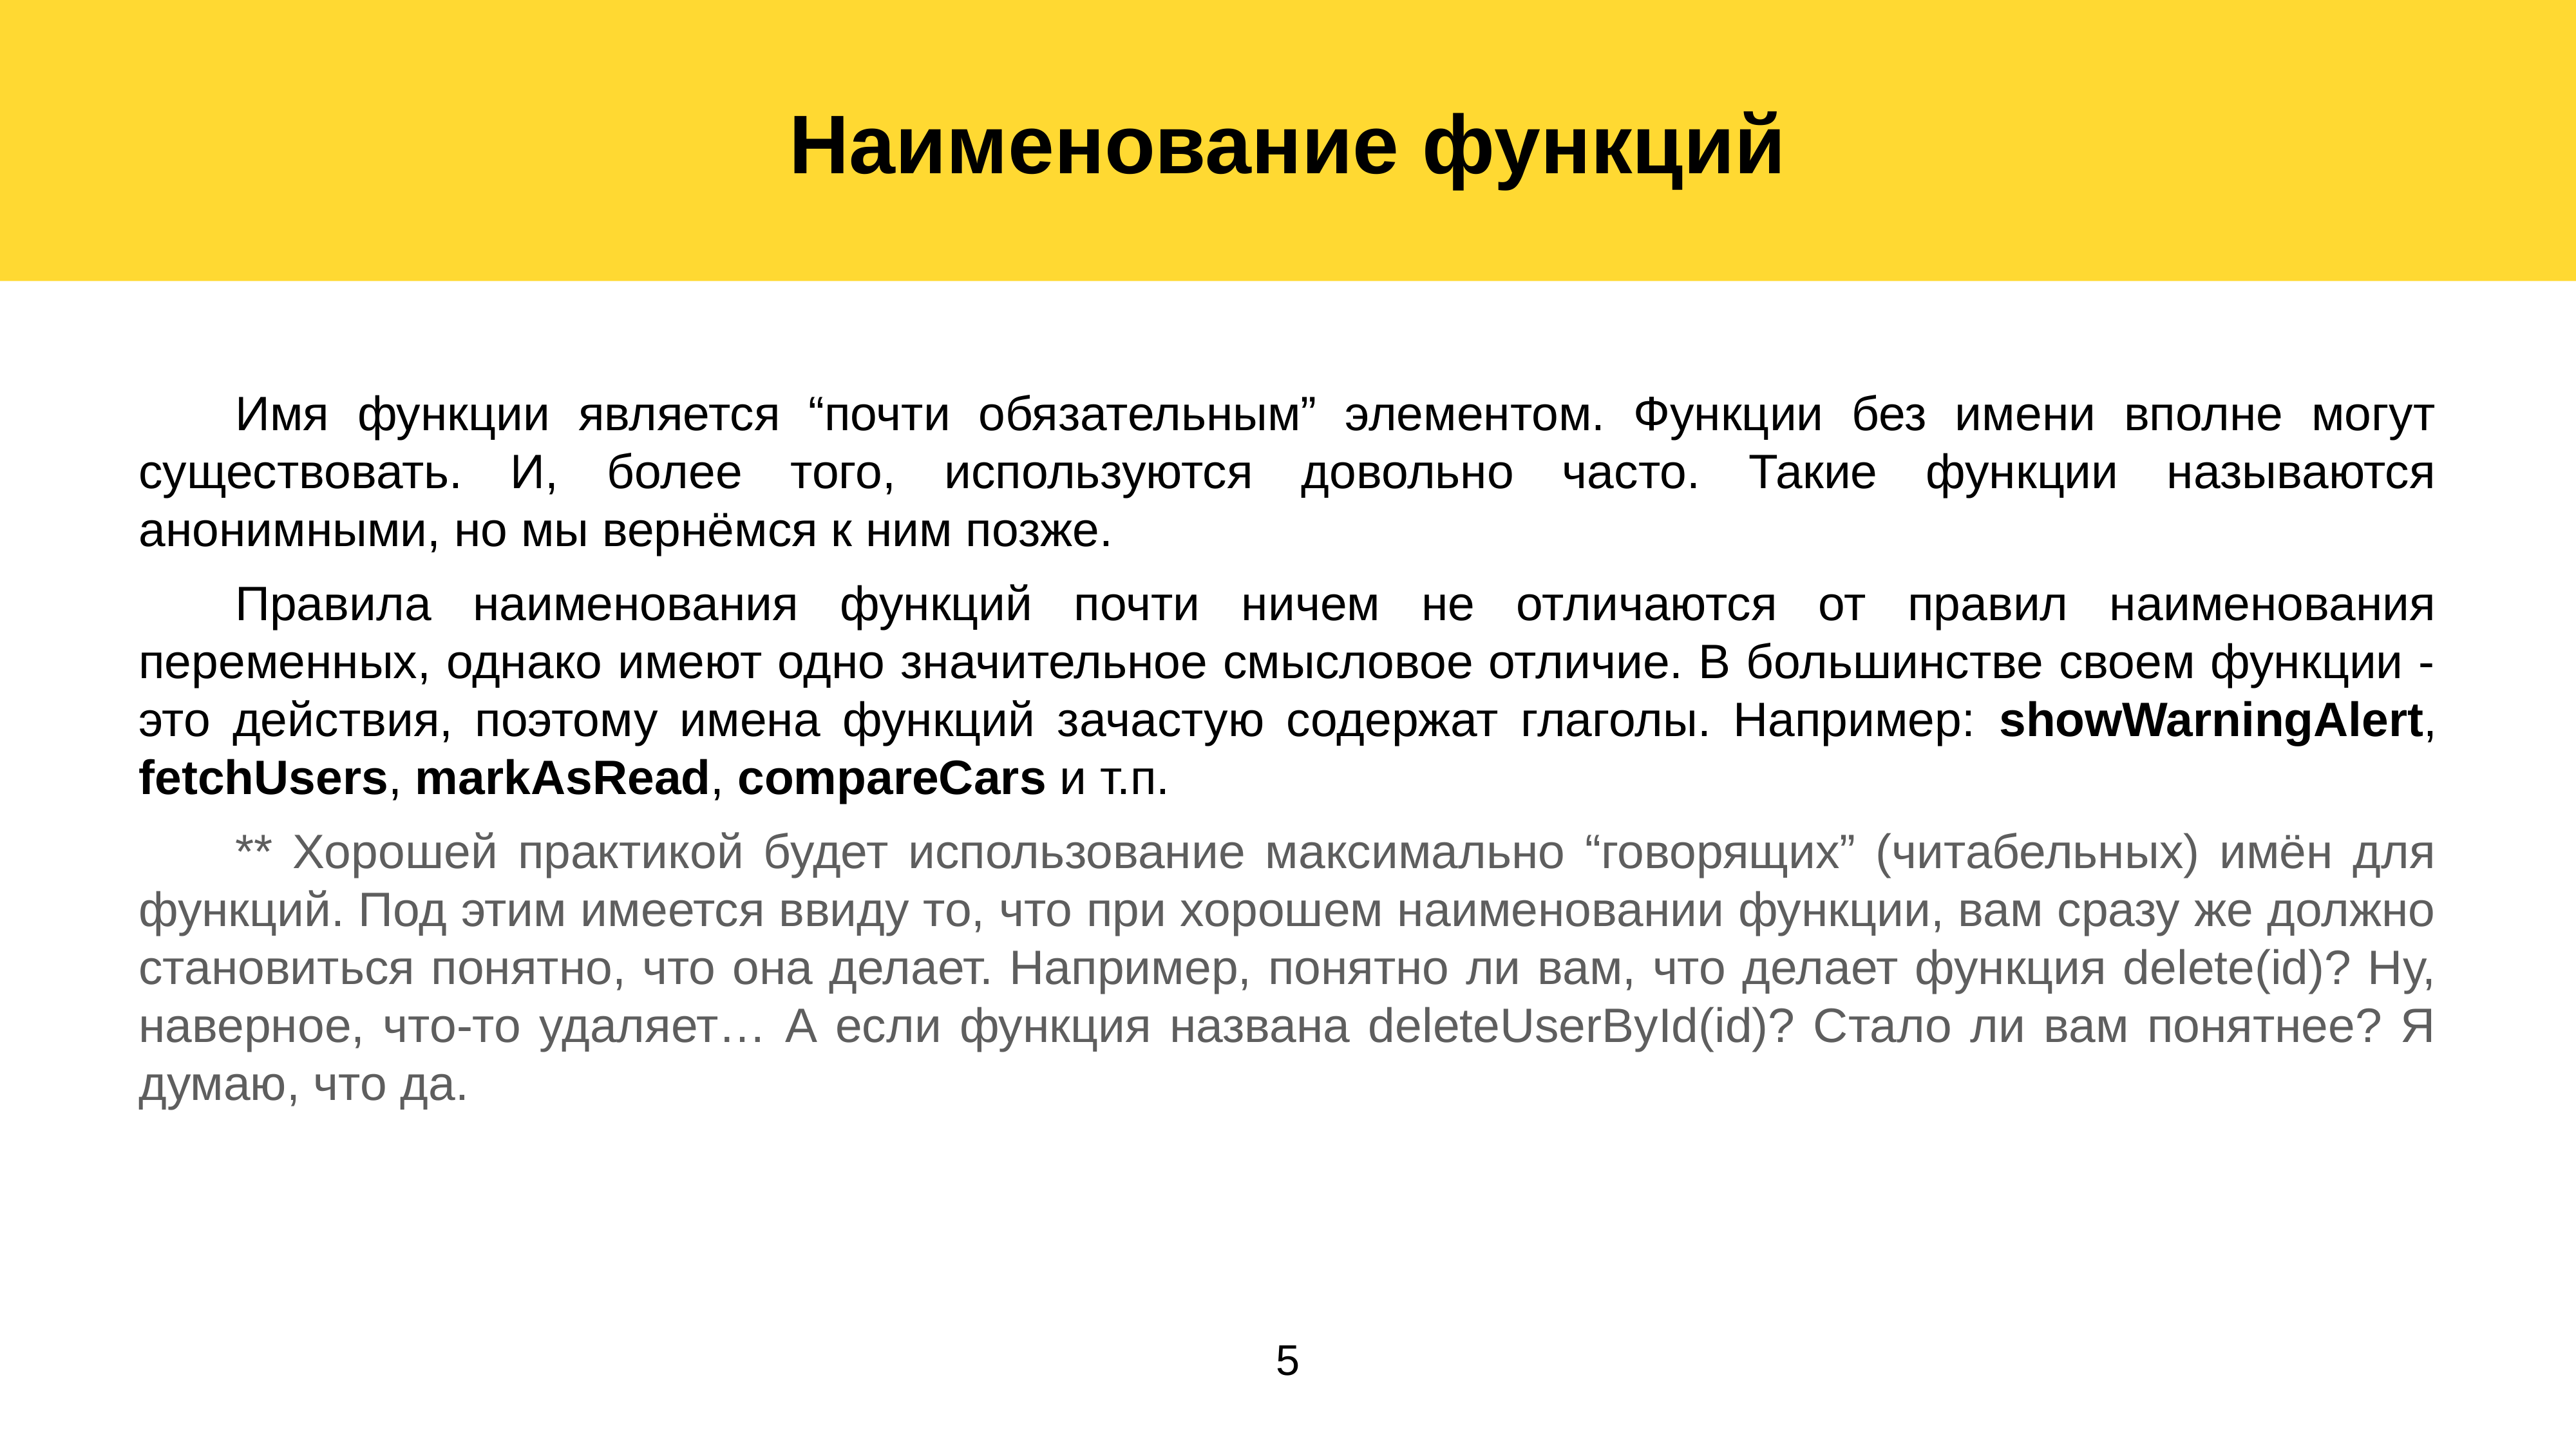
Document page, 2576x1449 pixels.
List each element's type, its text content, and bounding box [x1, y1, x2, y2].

list Наименование функций [0, 0, 2576, 281]
list Имя функции является “почти обязательным” элементом. Функции без имени вполне могут существовать. И, более того, используются довольно часто. Такие функции называются анонимными, но мы вернёмся к ним позже. Правила наименования функций почти ничем не отличаются от правил наименования переменных, однако имеют одно значительное смысловое отличие. В большинстве своем функции - это действия, поэтому имена функций зачастую содержат глаголы. Например: showWarningAlert, fetchUsers, markAsRead, compareCars и т.п. ** Хорошей практикой будет использование максимально “говорящих” (читабельных) имён для функций. Под этим имеется ввиду то, что при хорошем наименовании функции, вам сразу же должно становиться понятно, что она делает. Например, понятно ли вам, что делает функция delete(id)? Ну, наверное, что-то удаляет… А если функция названа deleteUserById(id)? Стало ли вам понятнее? Я думаю, что да. [130, 374, 2446, 1289]
slide_number 5 [1269, 1327, 1307, 1390]
